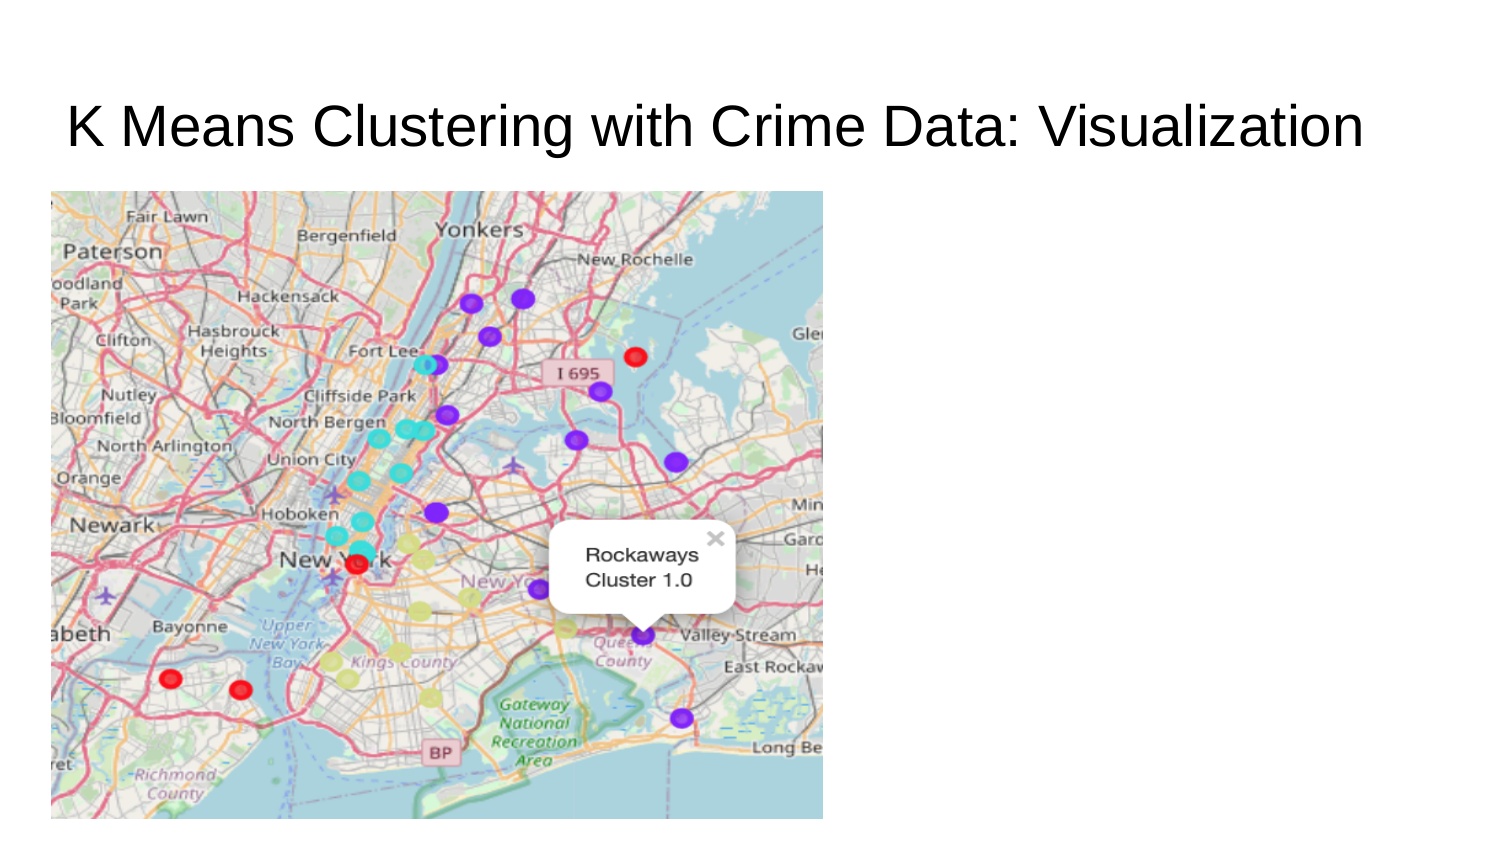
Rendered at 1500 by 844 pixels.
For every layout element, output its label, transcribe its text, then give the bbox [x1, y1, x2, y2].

title K Means Clustering with Crime Data: Visualization [51, 72, 1449, 167]
picture [50, 191, 823, 819]
